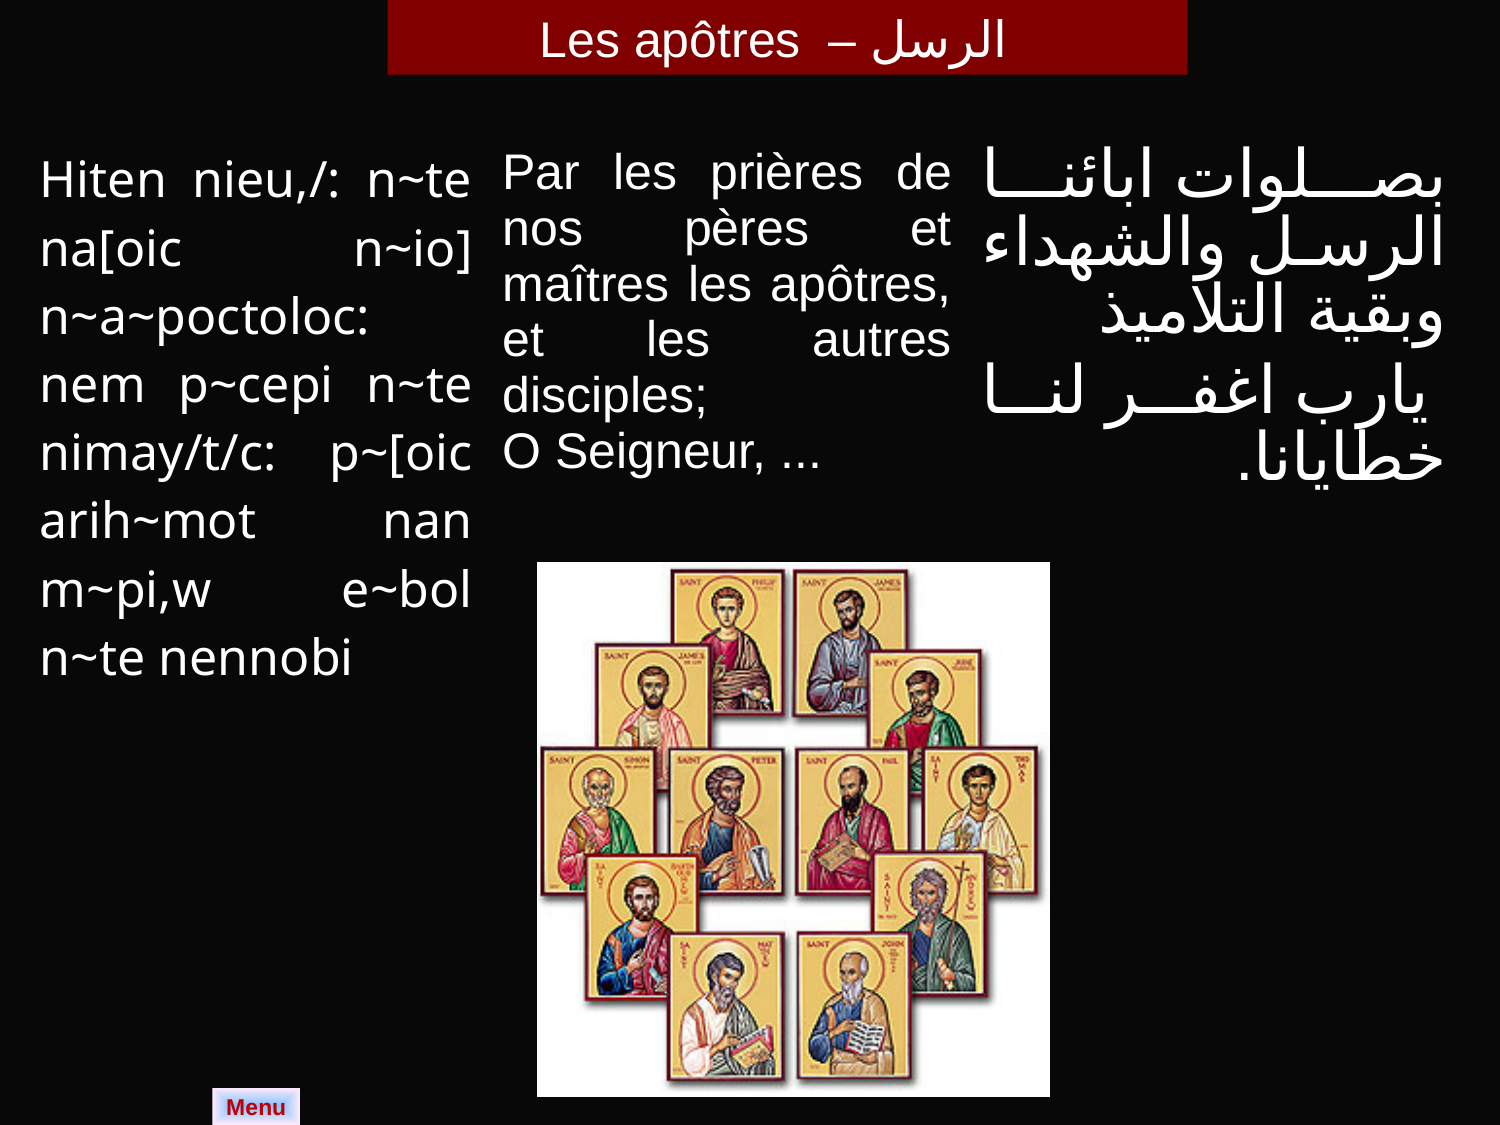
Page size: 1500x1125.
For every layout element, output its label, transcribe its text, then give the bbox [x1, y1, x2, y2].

picture [537, 562, 1051, 1097]
table_header Par les prières de nos pères et maîtres les apôtres, et les autres disciples; O Seigneur, ... [488, 137, 967, 700]
text_box Les apôtres – الرسل [387, 0, 1188, 75]
table_header بصلوات ابائنا الرسل والشهداء وبقية التلاميذ يارب اغفر لنا خطايانا. [967, 137, 1462, 700]
text_box Menu [212, 1087, 300, 1125]
table_header Hiten nieu,/: n~te na[oic n~io] n~a~poctoloc: nem p~cepi n~te nimay/t/c: p~[oic arih~mot nan m~pi,w e~bol n~te nennobi [25, 137, 488, 700]
